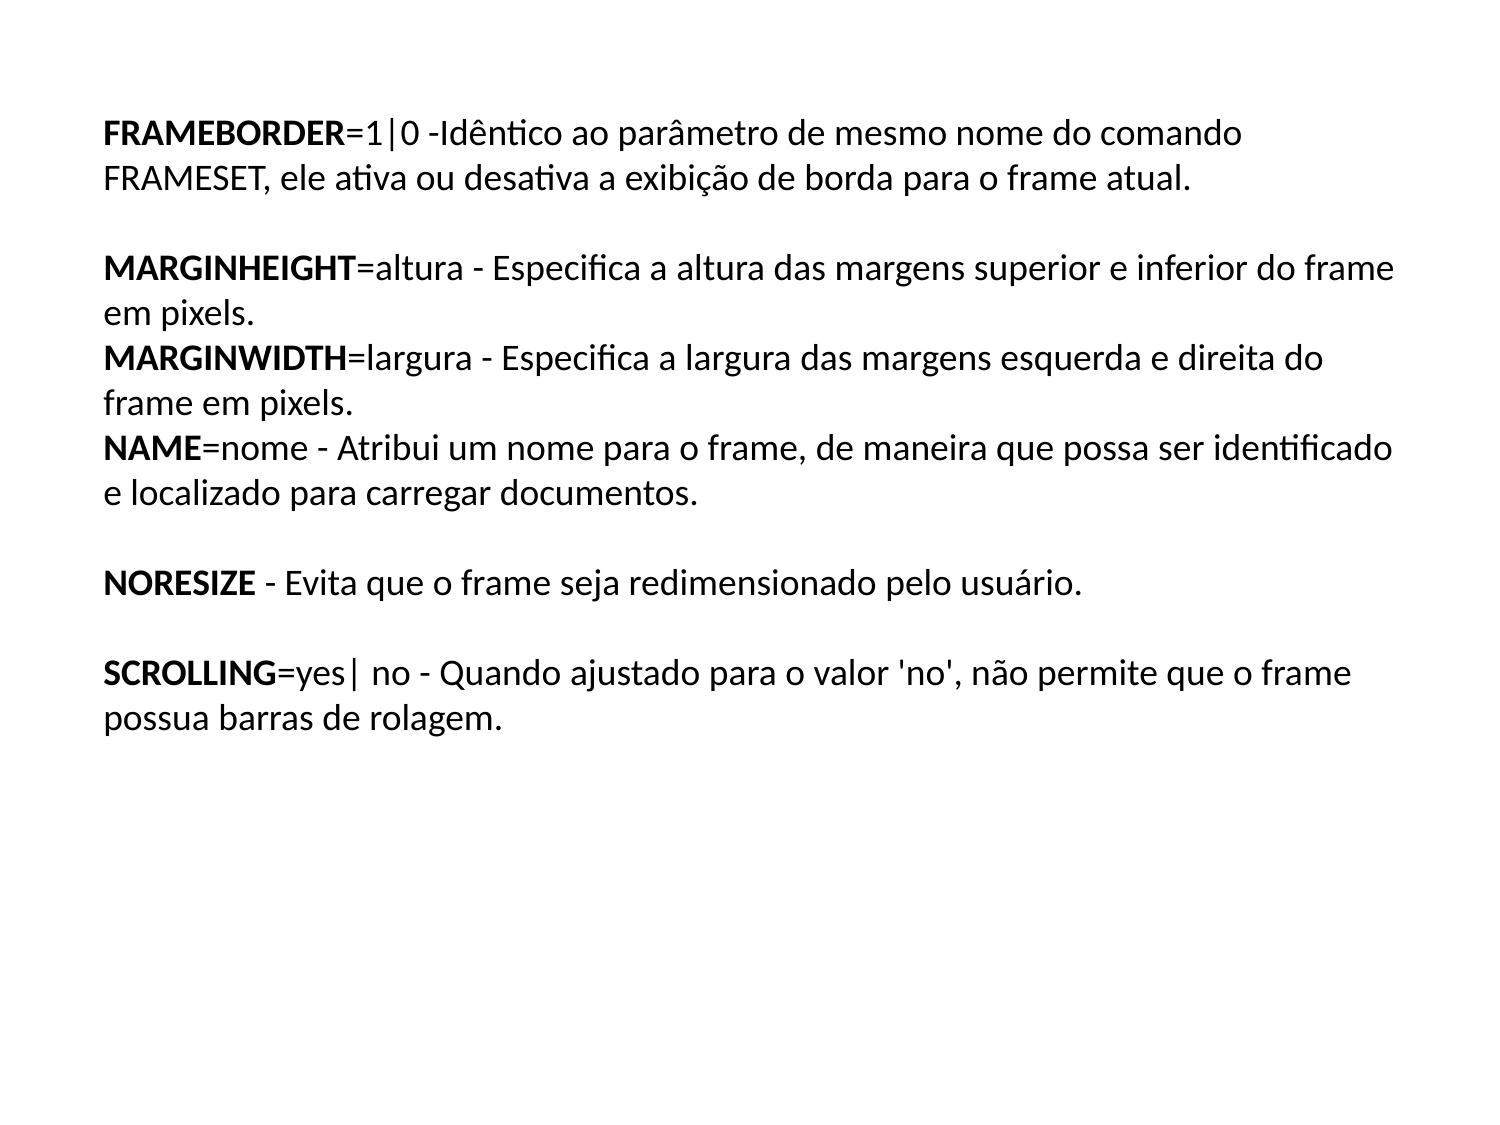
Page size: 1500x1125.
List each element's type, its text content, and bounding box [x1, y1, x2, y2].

text_box FRAMEBORDER=1|0 -Idêntico ao parâmetro de mesmo nome do comando FRAMESET, ele ativa ou desativa a exibição de borda para o frame atual. MARGINHEIGHT=altura - Especifica a altura das margens superior e inferior do frame em pixels. MARGINWIDTH=largura - Especifica a largura das margens esquerda e direita do frame em pixels. NAME=nome - Atribui um nome para o frame, de maneira que possa ser identificado e localizado para carregar documentos. NORESIZE - Evita que o frame seja redimensionado pelo usuário. SCROLLING=yes| no - Quando ajustado para o valor 'no', não permite que o frame possua barras de rolagem. [88, 100, 1424, 746]
